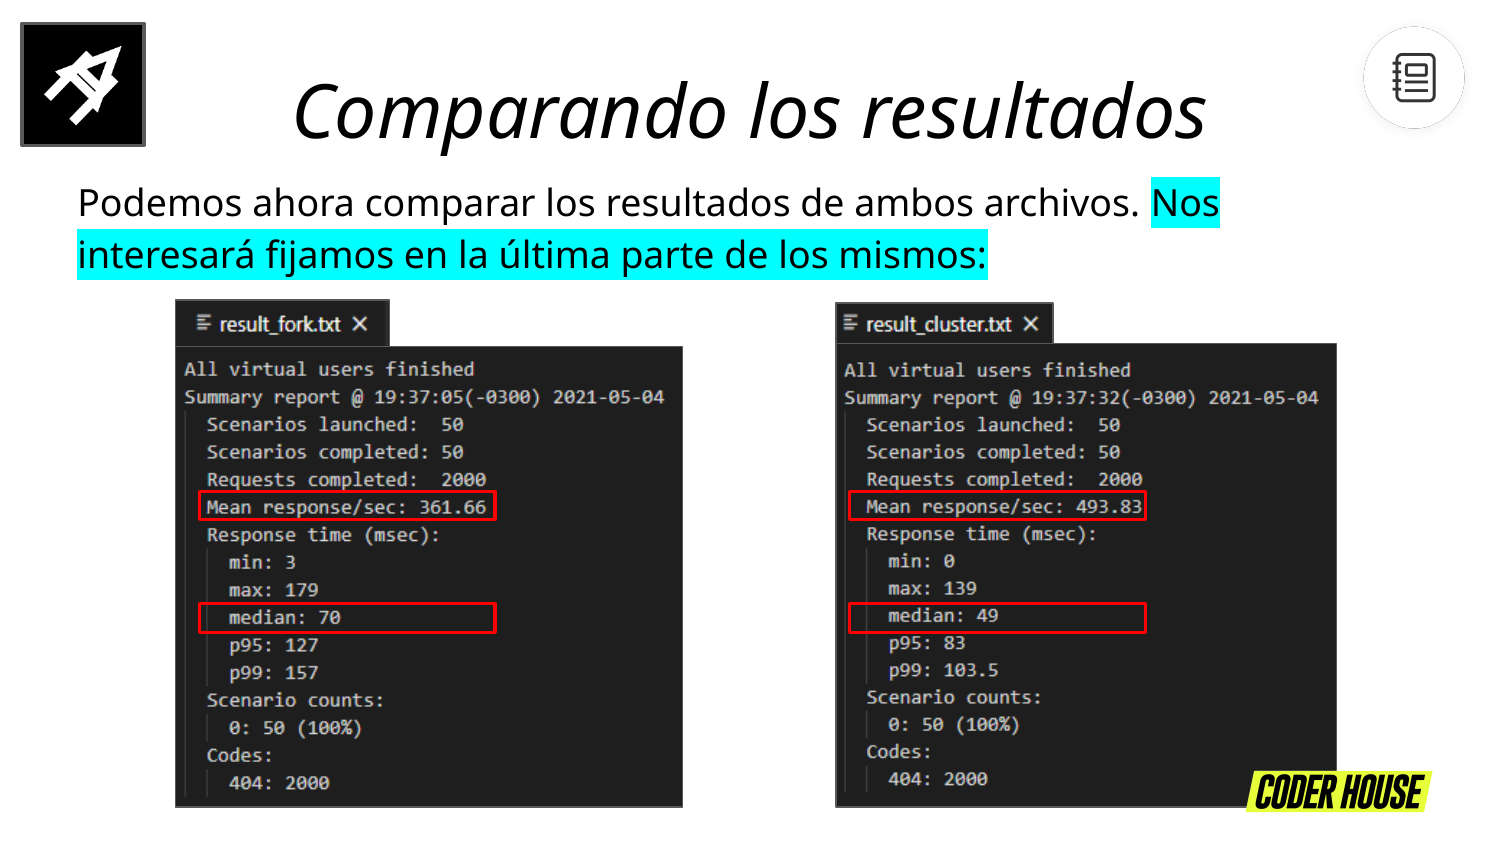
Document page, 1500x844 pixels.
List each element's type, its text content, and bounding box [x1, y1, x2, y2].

picture [1351, 14, 1477, 141]
text_box Comparando los resultados [193, 48, 1307, 174]
picture [23, 24, 143, 144]
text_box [176, 300, 1336, 807]
picture [1241, 764, 1437, 819]
text_box Podemos ahora comparar los resultados de ambos archivos. Nos interesará fijamos en la última parte de los mismos: [62, 151, 1413, 298]
